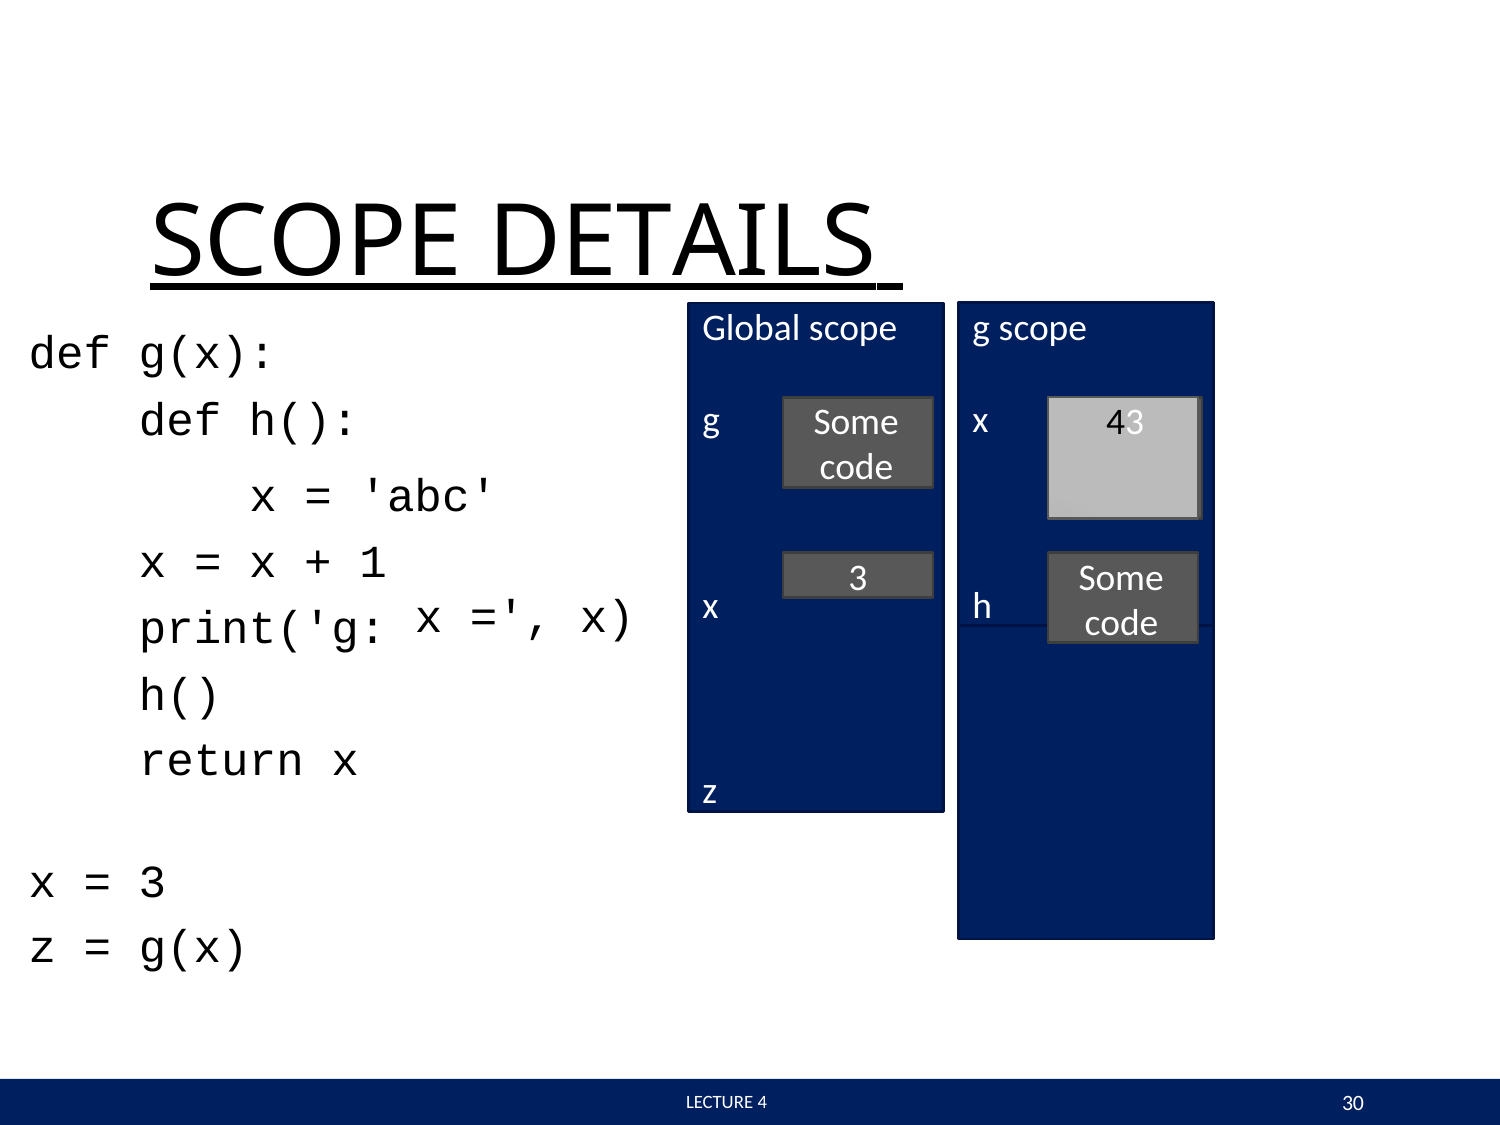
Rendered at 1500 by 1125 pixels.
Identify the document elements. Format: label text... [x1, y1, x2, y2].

text_box 30 [1340, 1088, 1367, 1115]
text_box Some code [782, 397, 933, 488]
footer LECTURE 4 [679, 1090, 821, 1125]
text_box g scope x h [958, 302, 1214, 626]
text_box x =', x) [412, 587, 638, 643]
text_box x = 'abc' x = x + 1 [136, 455, 500, 587]
text_box [958, 626, 1214, 939]
text_box def g(x): def h(): [26, 323, 362, 445]
text_box 43 [1050, 397, 1201, 443]
text_box 3 [782, 552, 933, 598]
text_box Some code [1047, 552, 1198, 643]
text_box [1198, 397, 1203, 519]
text_box x = 3 z = g(x) [26, 851, 252, 973]
text_box [1047, 397, 1198, 519]
text_box print('g: h() return x [136, 587, 390, 786]
text_box Global scope g x z [688, 302, 944, 812]
title SCOPE DETAILS [102, 74, 1398, 415]
